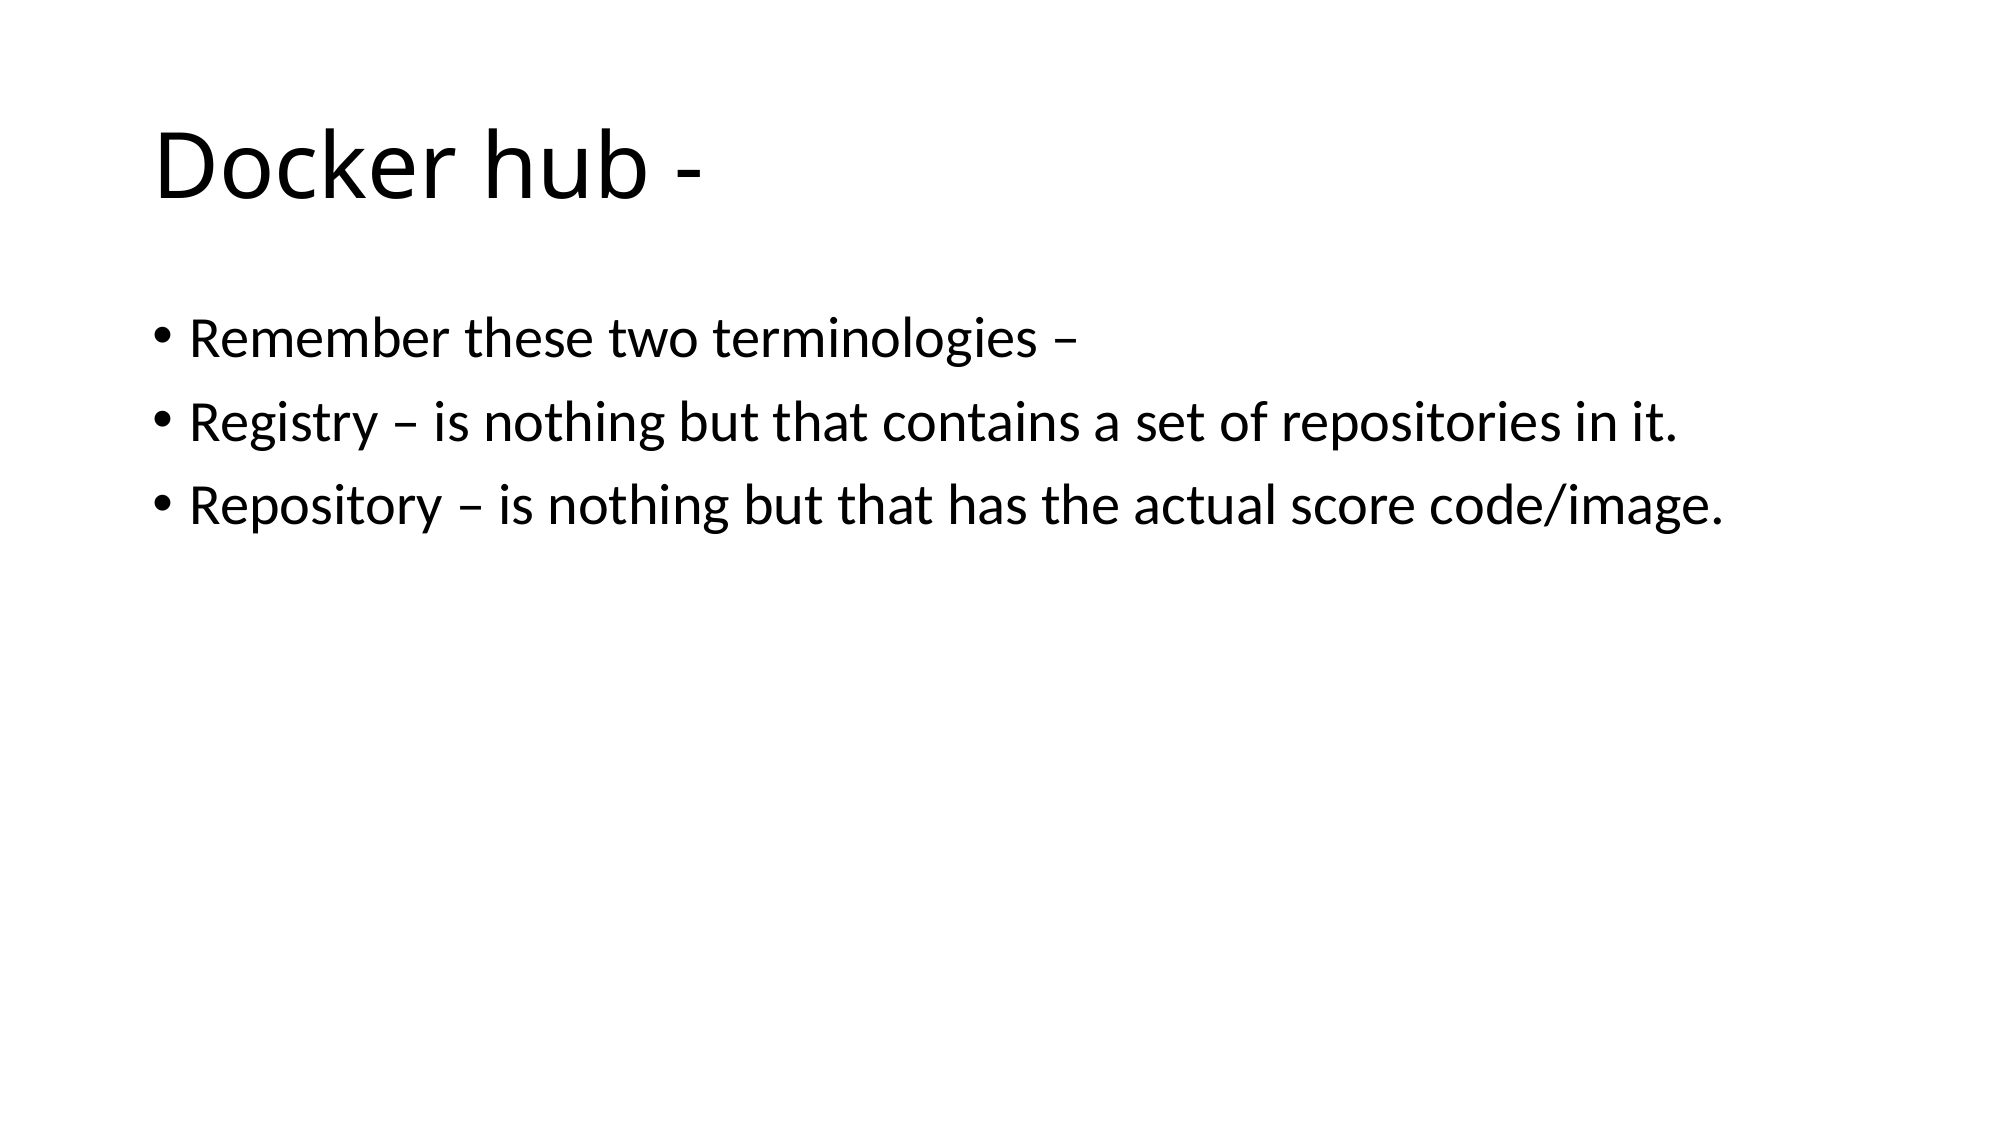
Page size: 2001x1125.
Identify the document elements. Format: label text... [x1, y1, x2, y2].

list Remember these two terminologies – Registry – is nothing but that contains a set of repositories in it. Repository – is nothing but that has the actual score code/image. [137, 299, 1863, 1014]
title Docker hub - [137, 59, 1863, 278]
